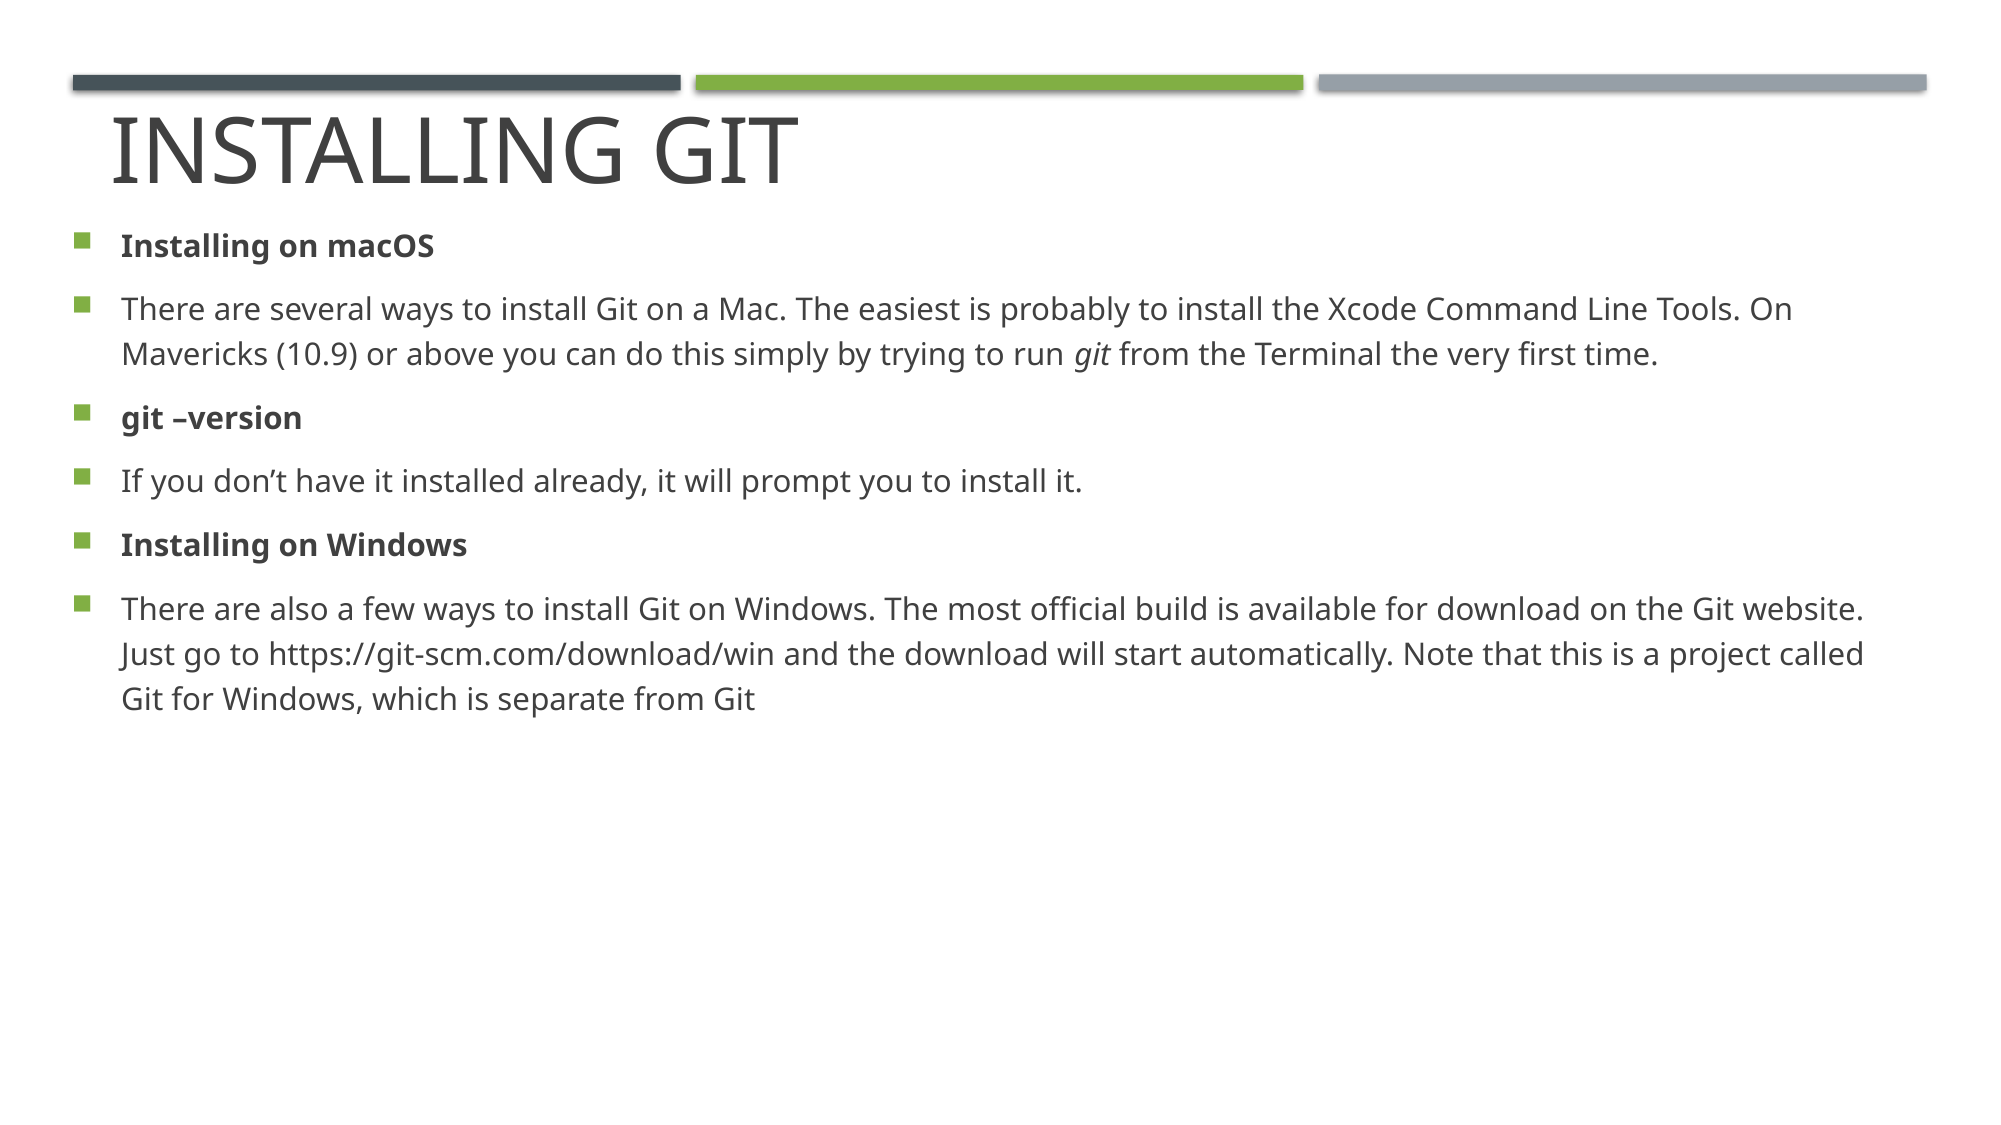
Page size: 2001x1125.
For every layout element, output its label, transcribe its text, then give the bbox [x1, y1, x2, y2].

list Installing on macOS There are several ways to install Git on a Mac. The easiest is probably to install the Xcode Command Line Tools. On Mavericks (10.9) or above you can do this simply by trying to run git from the Terminal the very first time. git –version If you don’t have it installed already, it will prompt you to install it. Installing on Windows There are also a few ways to install Git on Windows. The most official build is available for download on the Git website. Just go to https://git-scm.com/download/win and the download will start automatically. Note that this is a project called Git for Windows, which is separate from Git [56, 210, 1920, 984]
text_box Installing Git [95, 15, 1905, 210]
